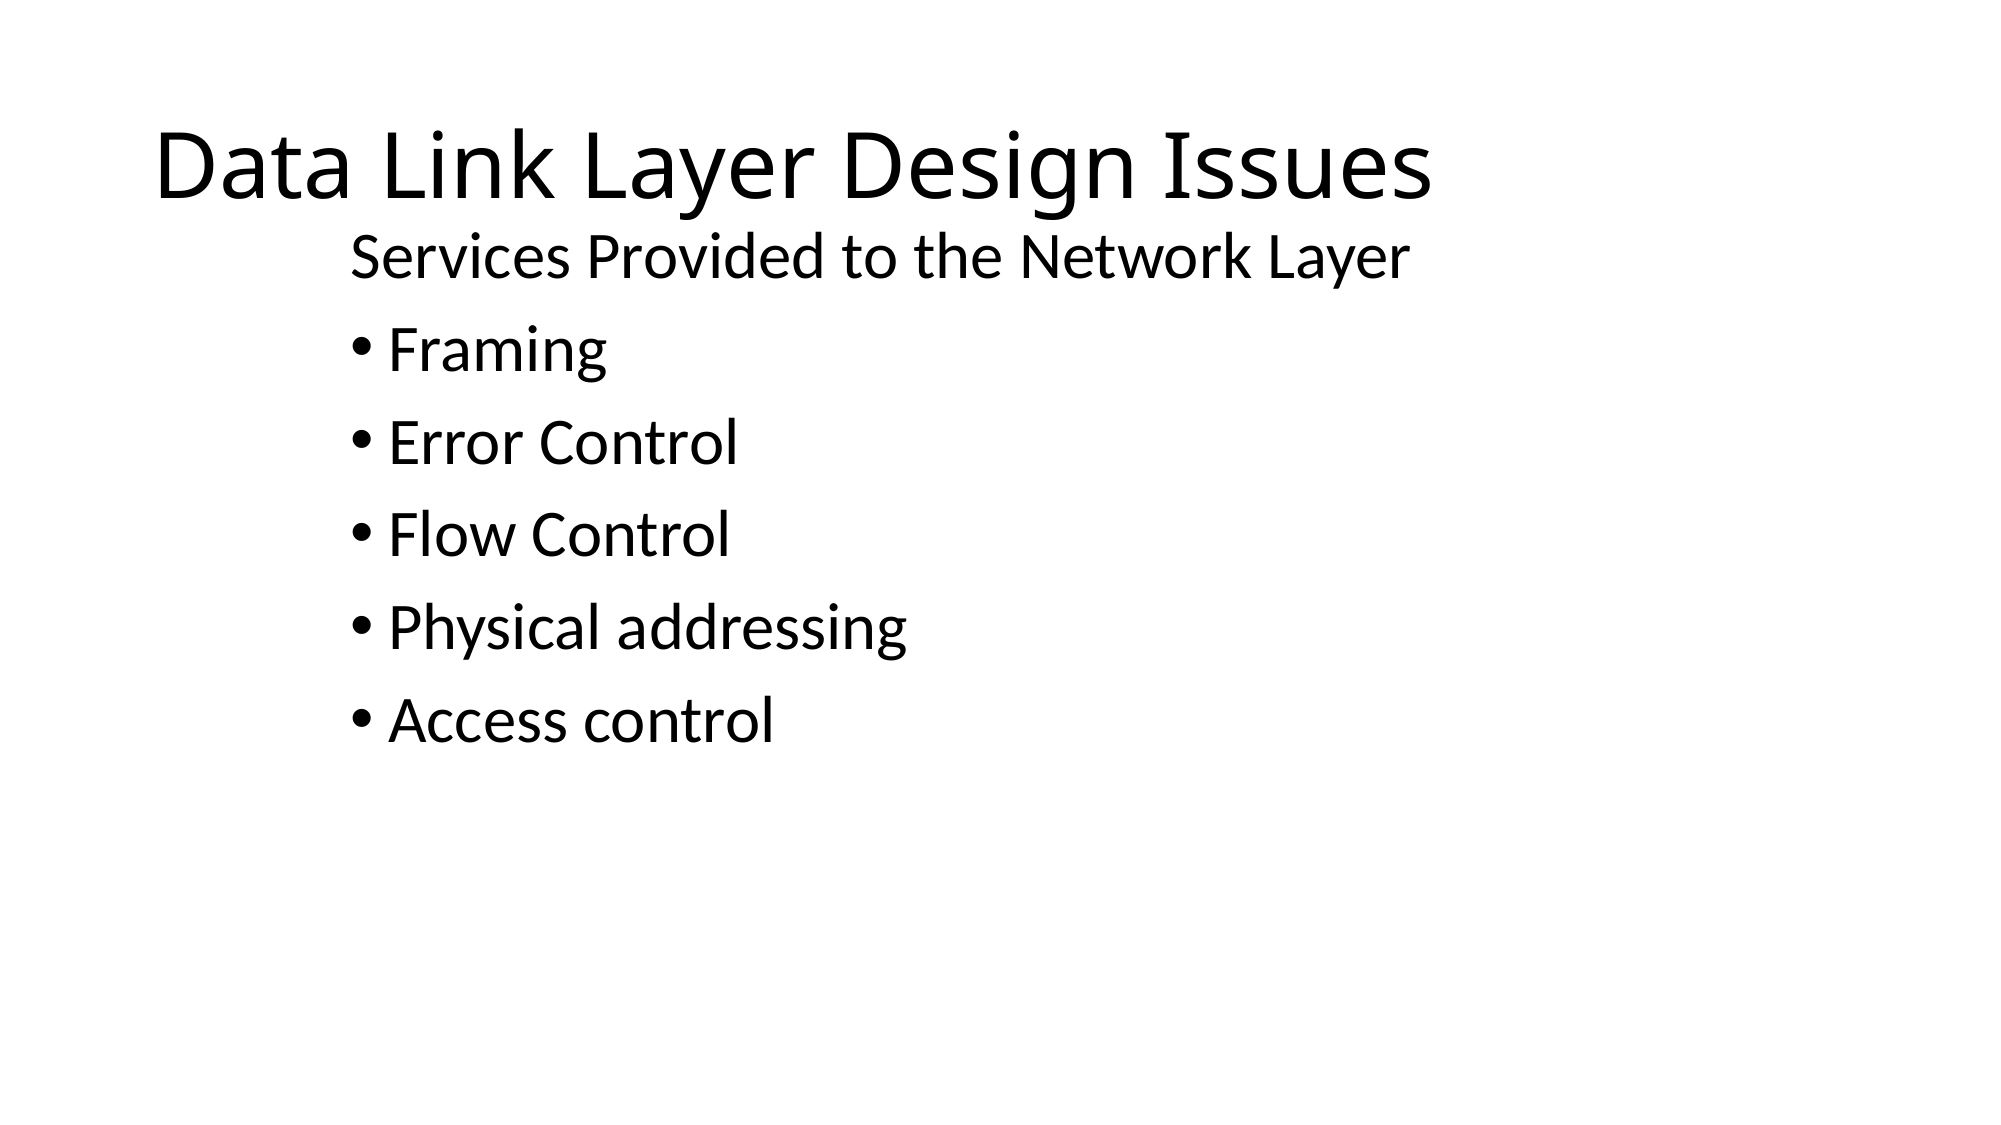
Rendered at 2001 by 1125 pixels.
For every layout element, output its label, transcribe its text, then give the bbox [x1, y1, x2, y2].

title Data Link Layer Design Issues [137, 59, 1863, 278]
list Services Provided to the Network Layer Framing Error Control Flow Control Physical addressing Access control [335, 213, 1701, 1097]
